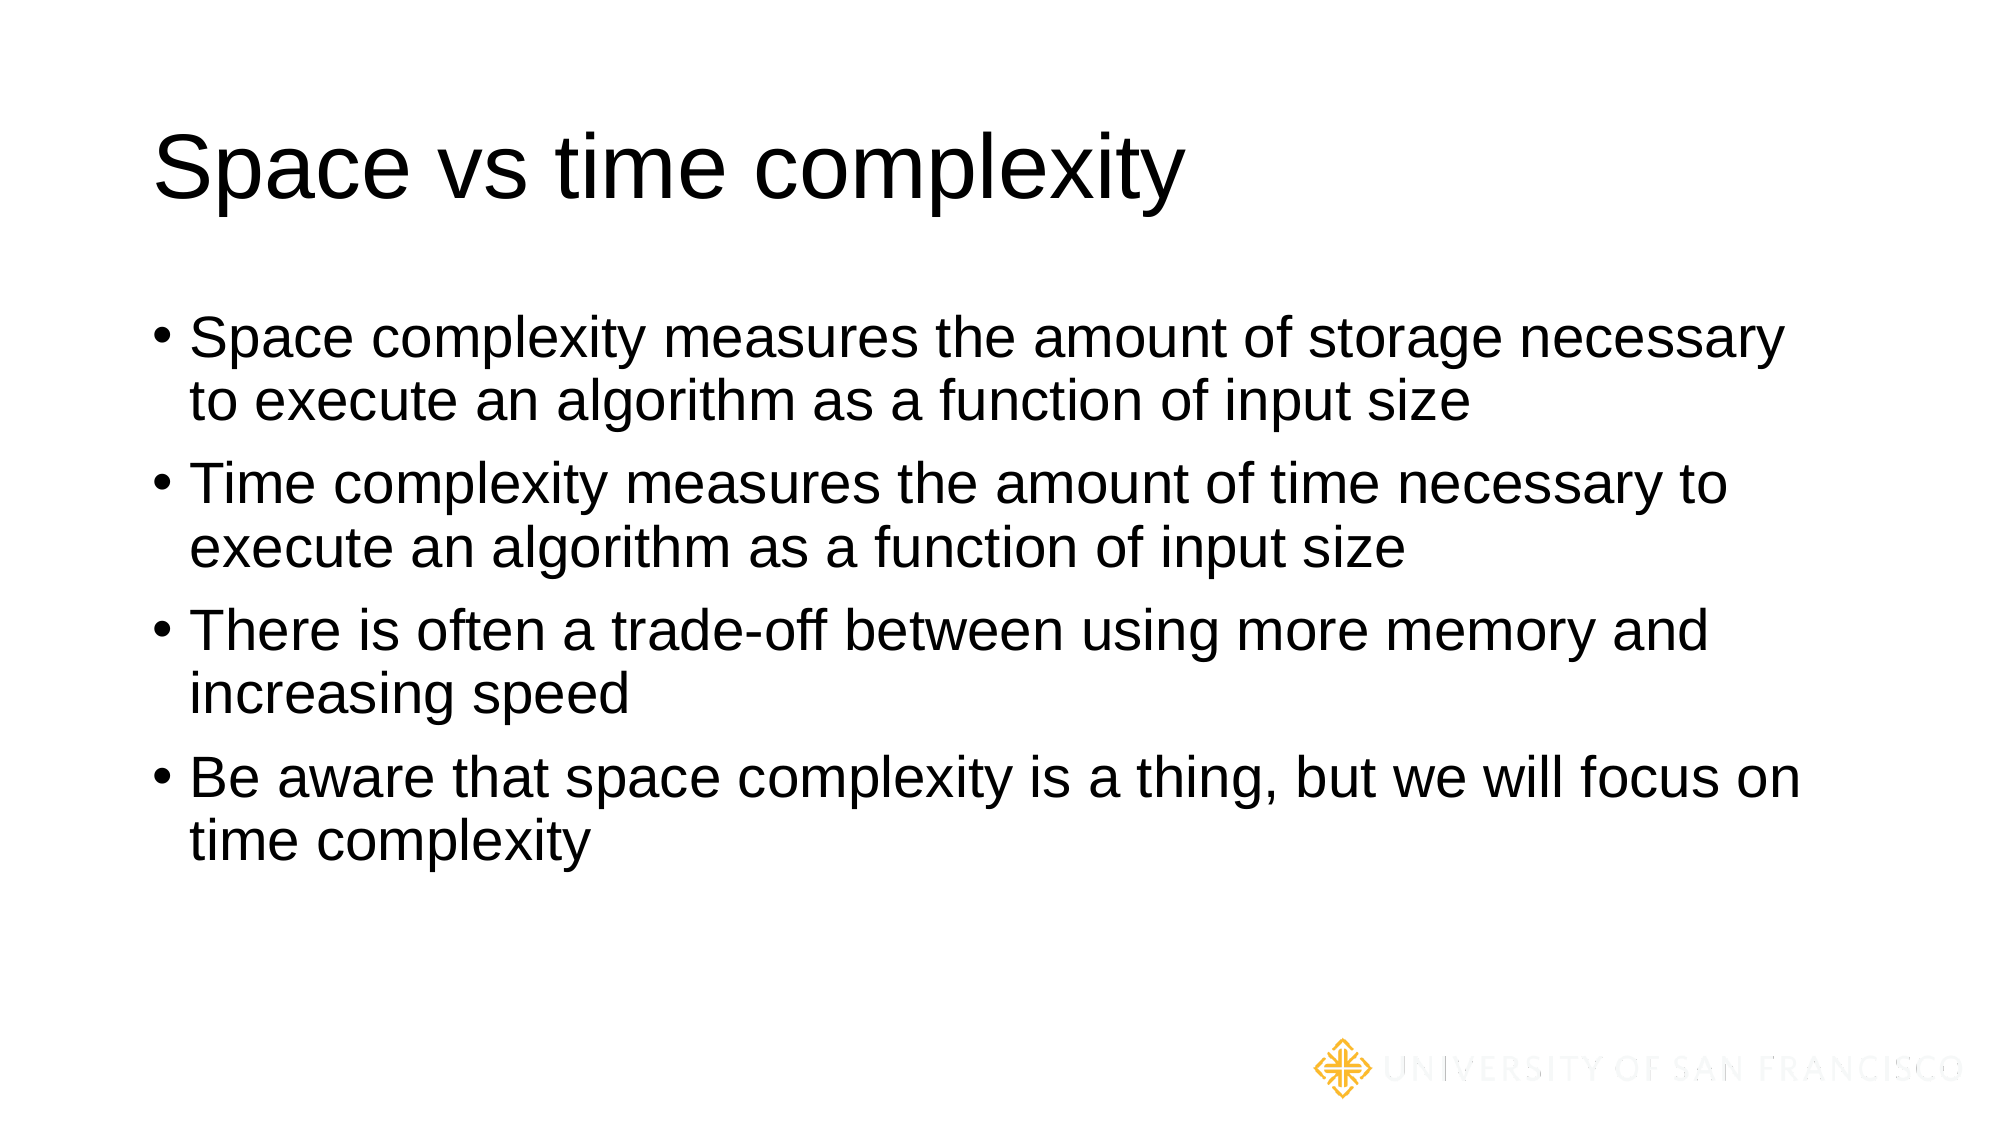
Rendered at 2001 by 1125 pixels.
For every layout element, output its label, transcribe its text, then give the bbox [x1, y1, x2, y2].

list Space complexity measures the amount of storage necessary to execute an algorithm as a function of input size Time complexity measures the amount of time necessary to execute an algorithm as a function of input size There is often a trade-off between using more memory and increasing speed Be aware that space complexity is a thing, but we will focus on time complexity [137, 299, 1863, 1014]
title Space vs time complexity [137, 59, 1863, 278]
